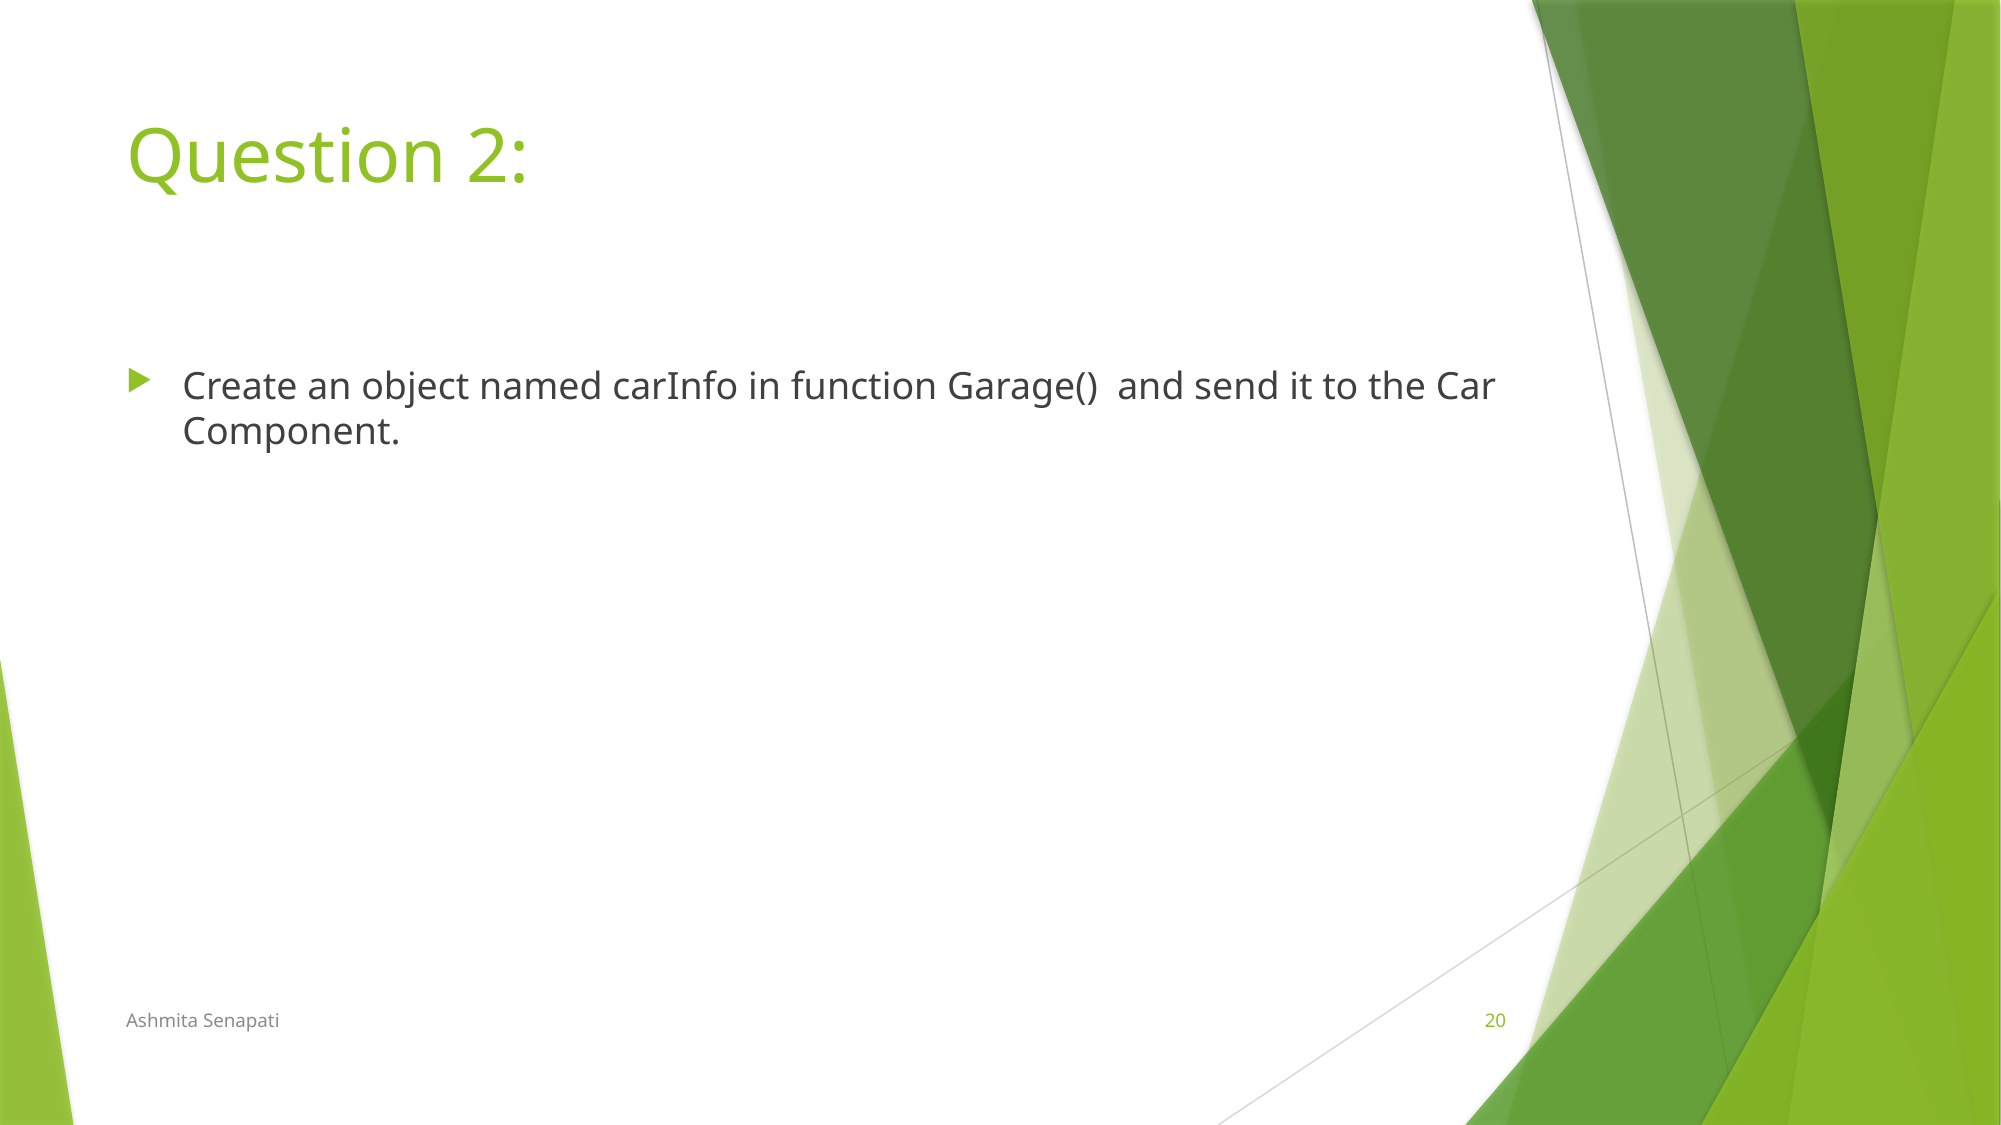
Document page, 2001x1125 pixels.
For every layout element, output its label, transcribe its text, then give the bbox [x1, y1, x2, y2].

footer Ashmita Senapati [111, 991, 1145, 1051]
list Create an object named carInfo in function Garage() and send it to the Car Component. [111, 354, 1522, 992]
title Question 2: [111, 99, 1522, 317]
slide_number 20 [1409, 991, 1522, 1051]
